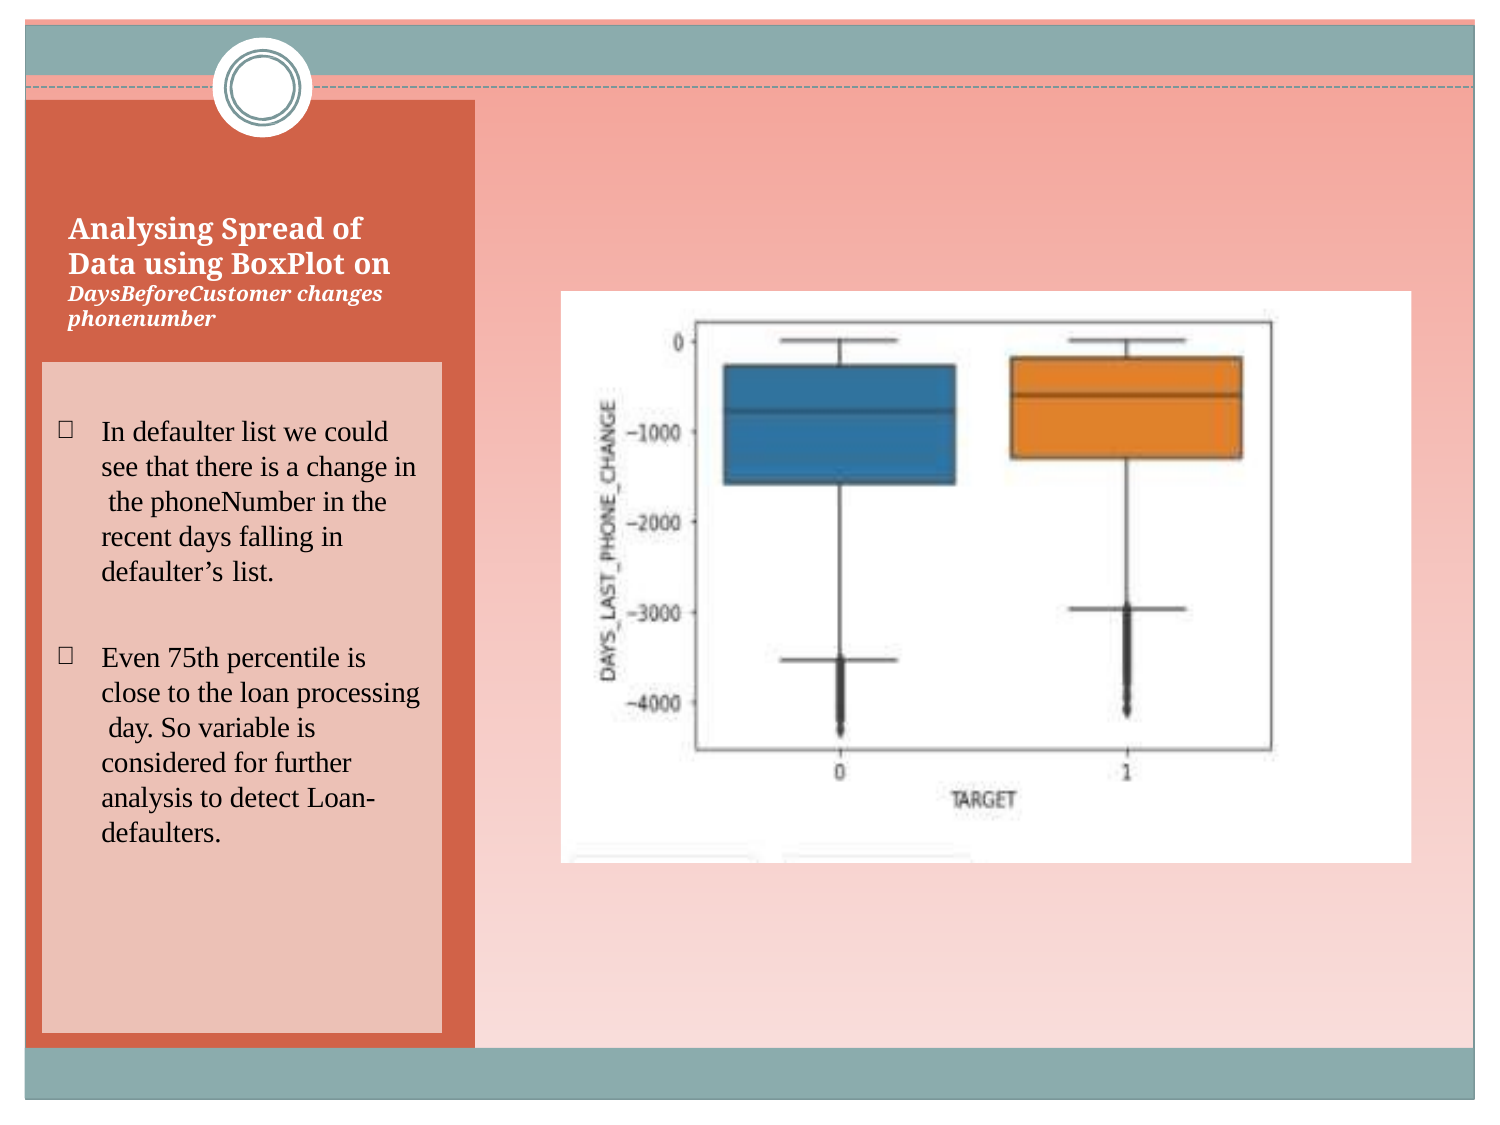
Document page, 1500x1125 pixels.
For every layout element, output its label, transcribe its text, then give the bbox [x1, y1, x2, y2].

text_box Analysing Spread of Data using BoxPlot on DaysBeforeCustomer changes phonenumber [66, 207, 410, 331]
text_box [560, 291, 1412, 863]
picture [312, 76, 1473, 1047]
picture [25, 20, 1474, 24]
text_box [40, 360, 445, 1036]
picture [26, 76, 213, 99]
